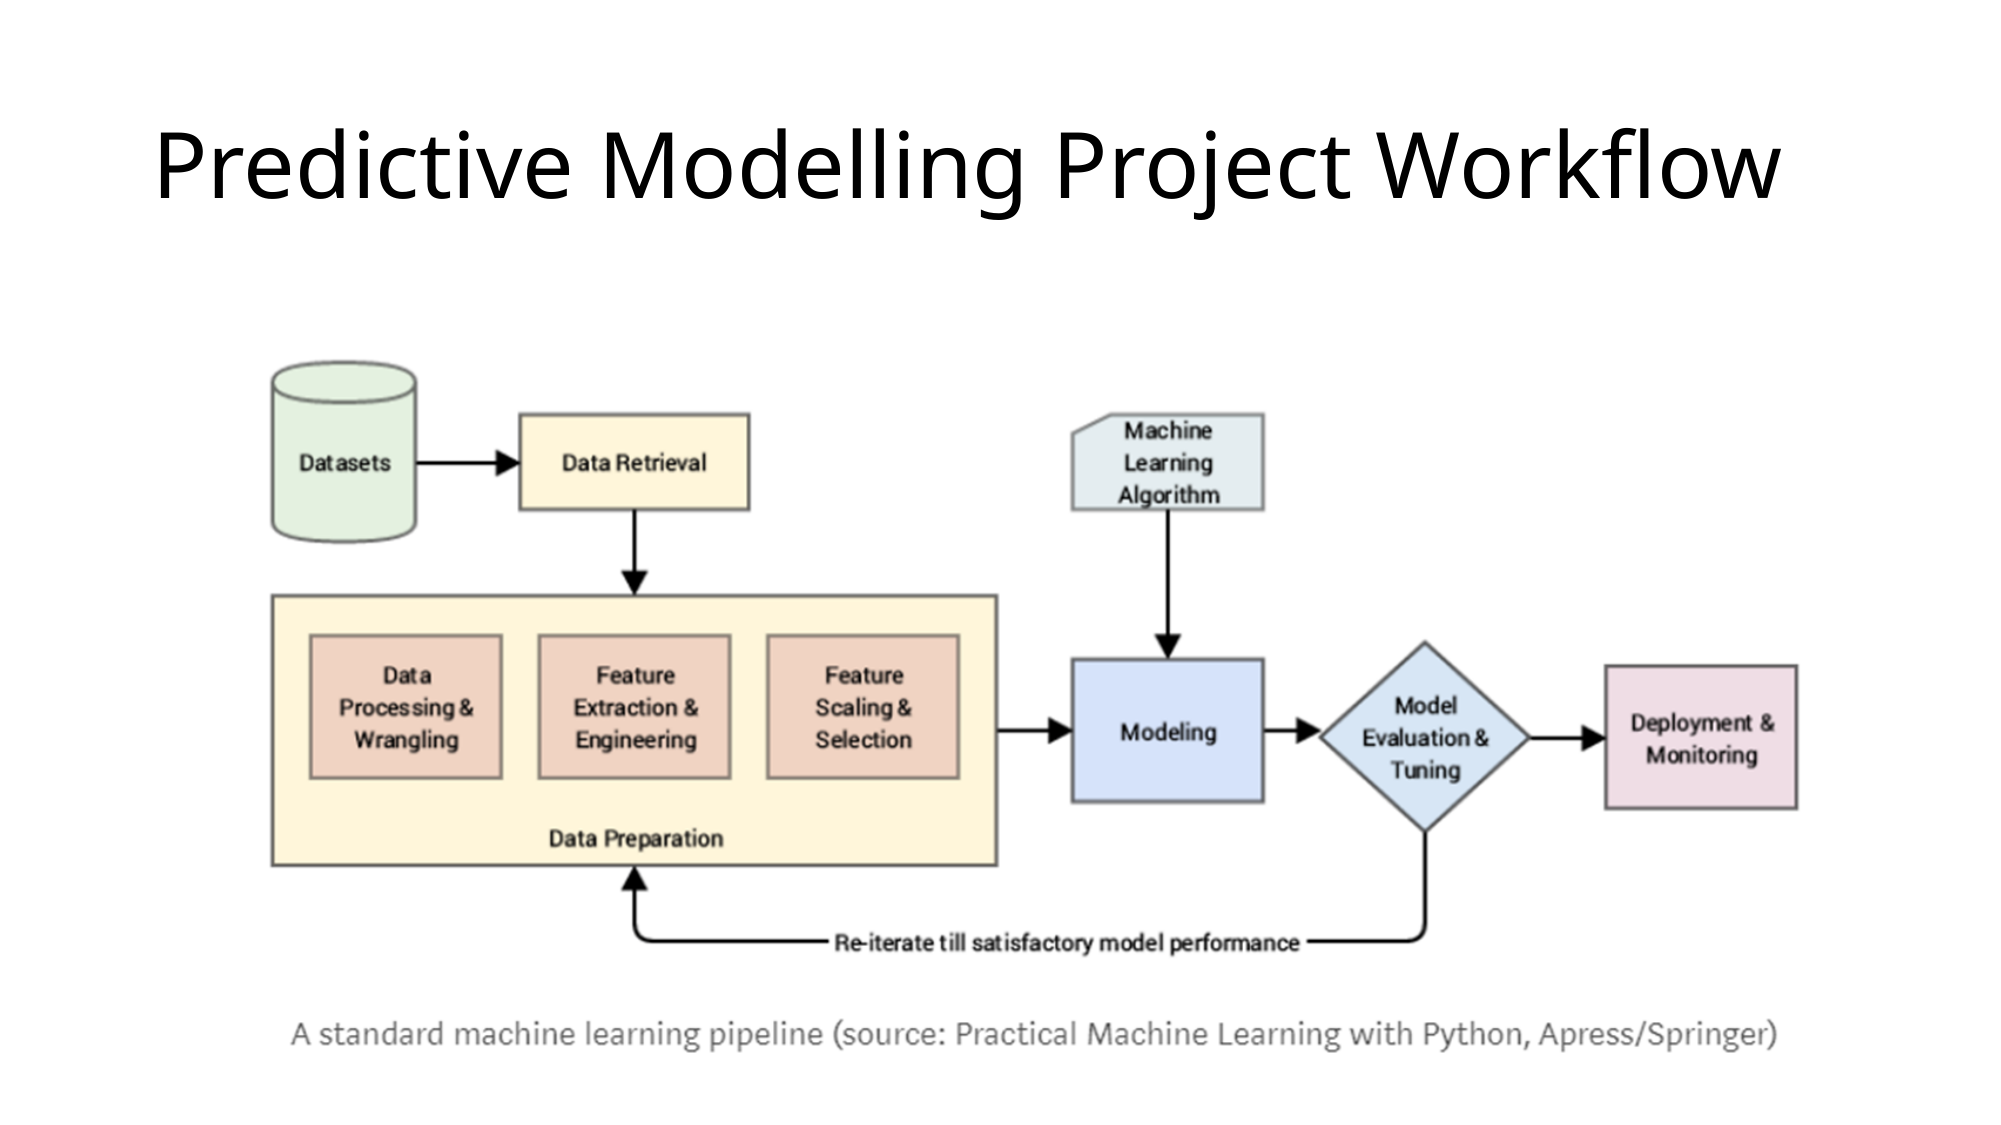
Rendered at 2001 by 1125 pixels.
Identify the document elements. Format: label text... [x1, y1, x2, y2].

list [233, 329, 1809, 1061]
title Predictive Modelling Project Workflow [137, 59, 1863, 278]
